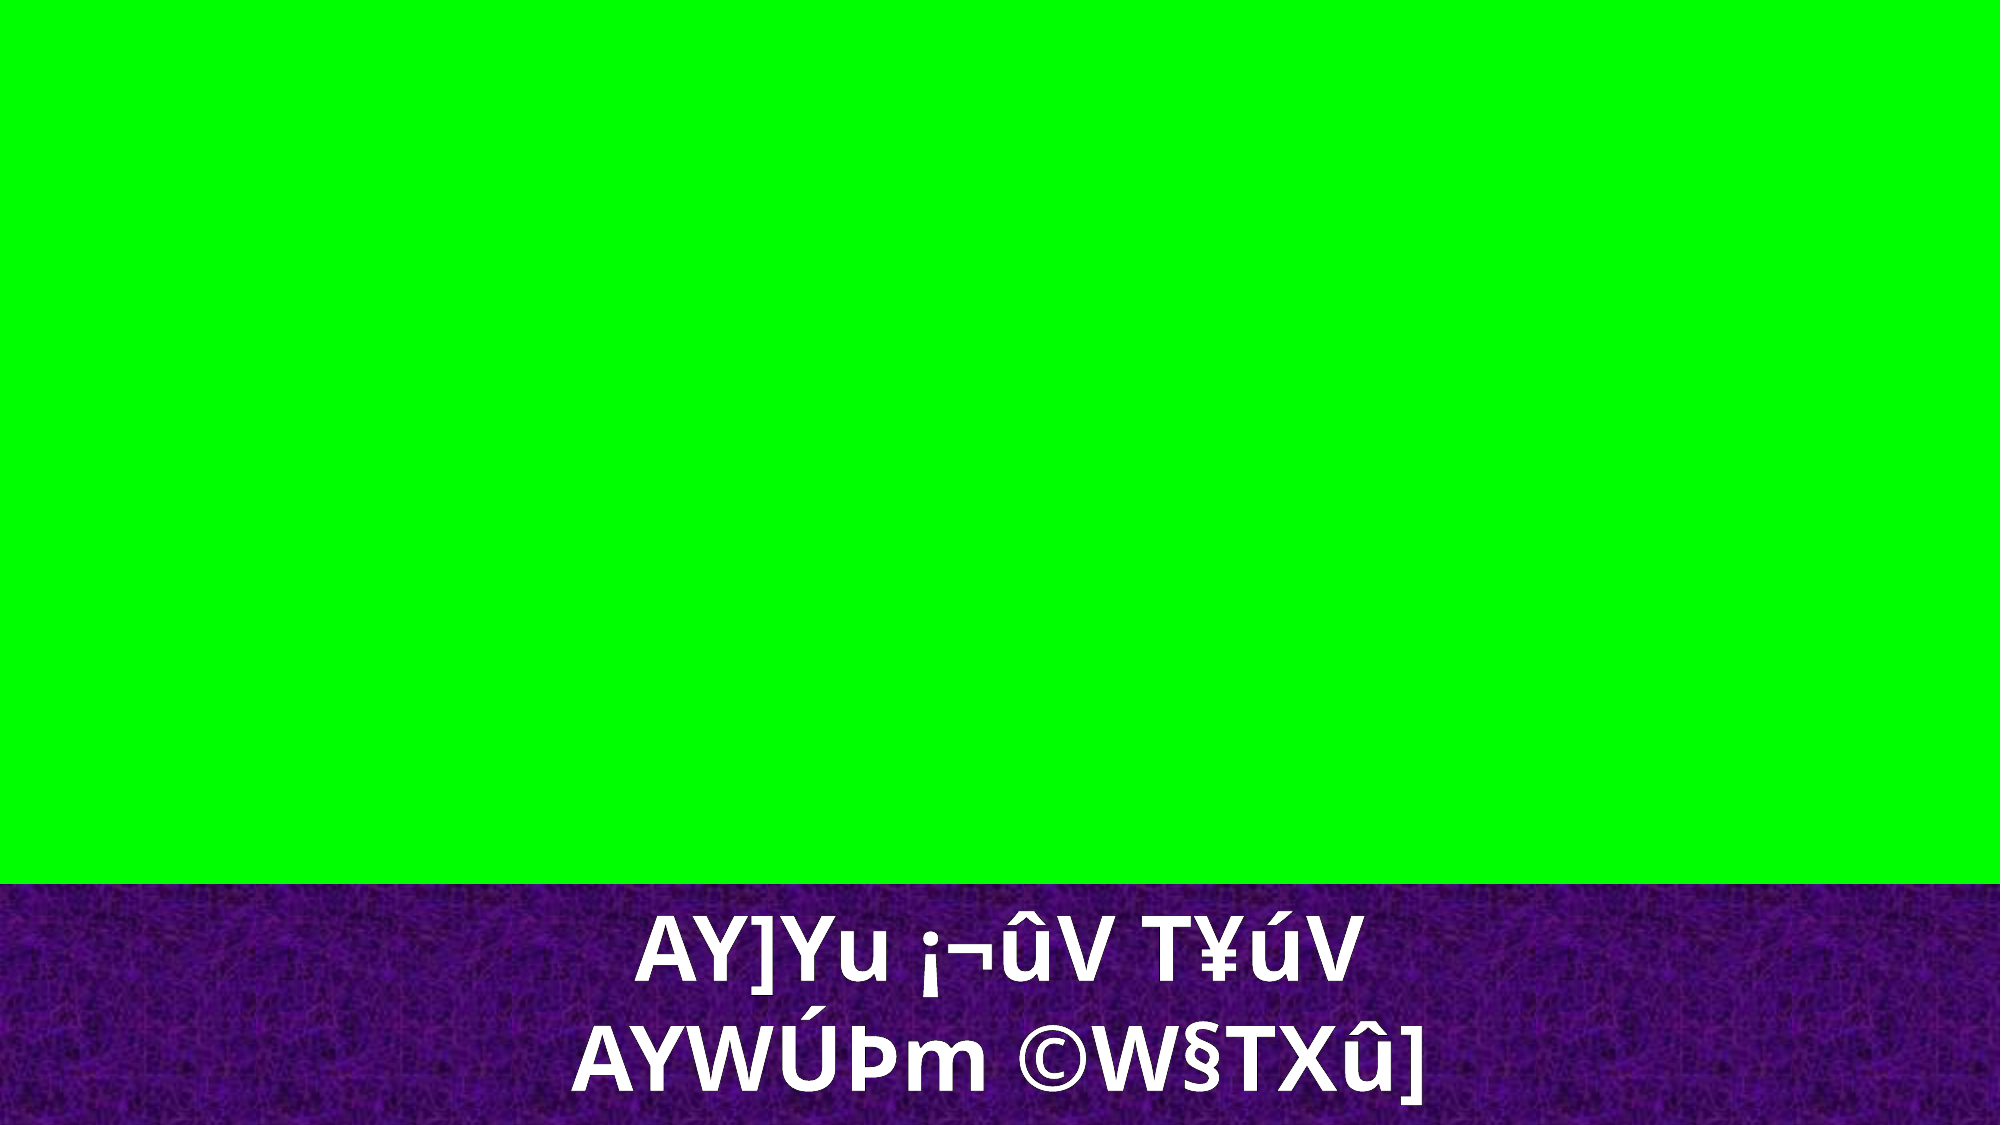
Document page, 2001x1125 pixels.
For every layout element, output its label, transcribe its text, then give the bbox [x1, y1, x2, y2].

text_box [0, 884, 2000, 1125]
text_box AY]Yu ¡¬ûV T¥úV AYWÚÞm ©W§TXû] [499, 882, 1500, 1117]
